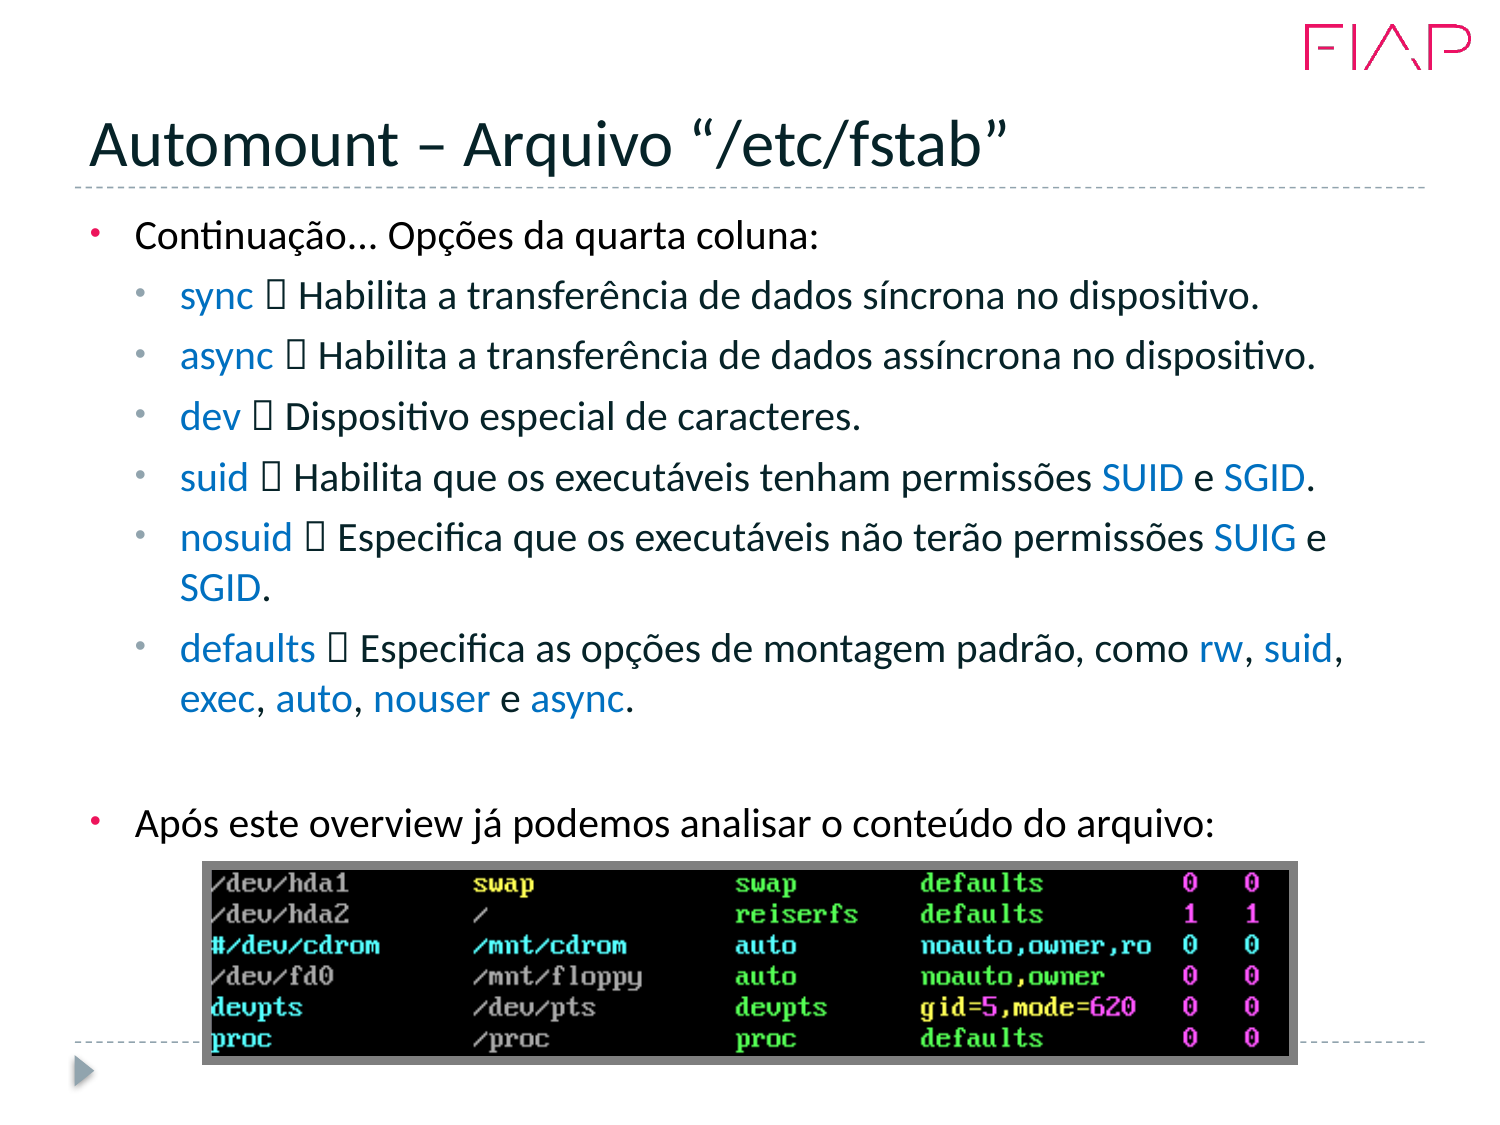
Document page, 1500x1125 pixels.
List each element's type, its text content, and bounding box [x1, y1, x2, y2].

picture [1425, 24, 1471, 70]
title Automount – Arquivo “/etc/fstab” [75, 24, 1425, 188]
picture [210, 869, 1290, 1057]
list Continuação... Opções da quarta coluna: sync  Habilita a transferência de dados síncrona no dispositivo. async  Habilita a transferência de dados assíncrona no dispositivo. dev  Dispositivo especial de caracteres. suid  Habilita que os executáveis tenham permissões SUID e SGID. nosuid  Especifica que os executáveis não terão permissões SUIG e SGID. defaults  Especifica as opções de montagem padrão, como rw, suid, exec, auto, nouser e async. Após este overview já podemos analisar o conteúdo do arquivo: [75, 200, 1425, 1010]
